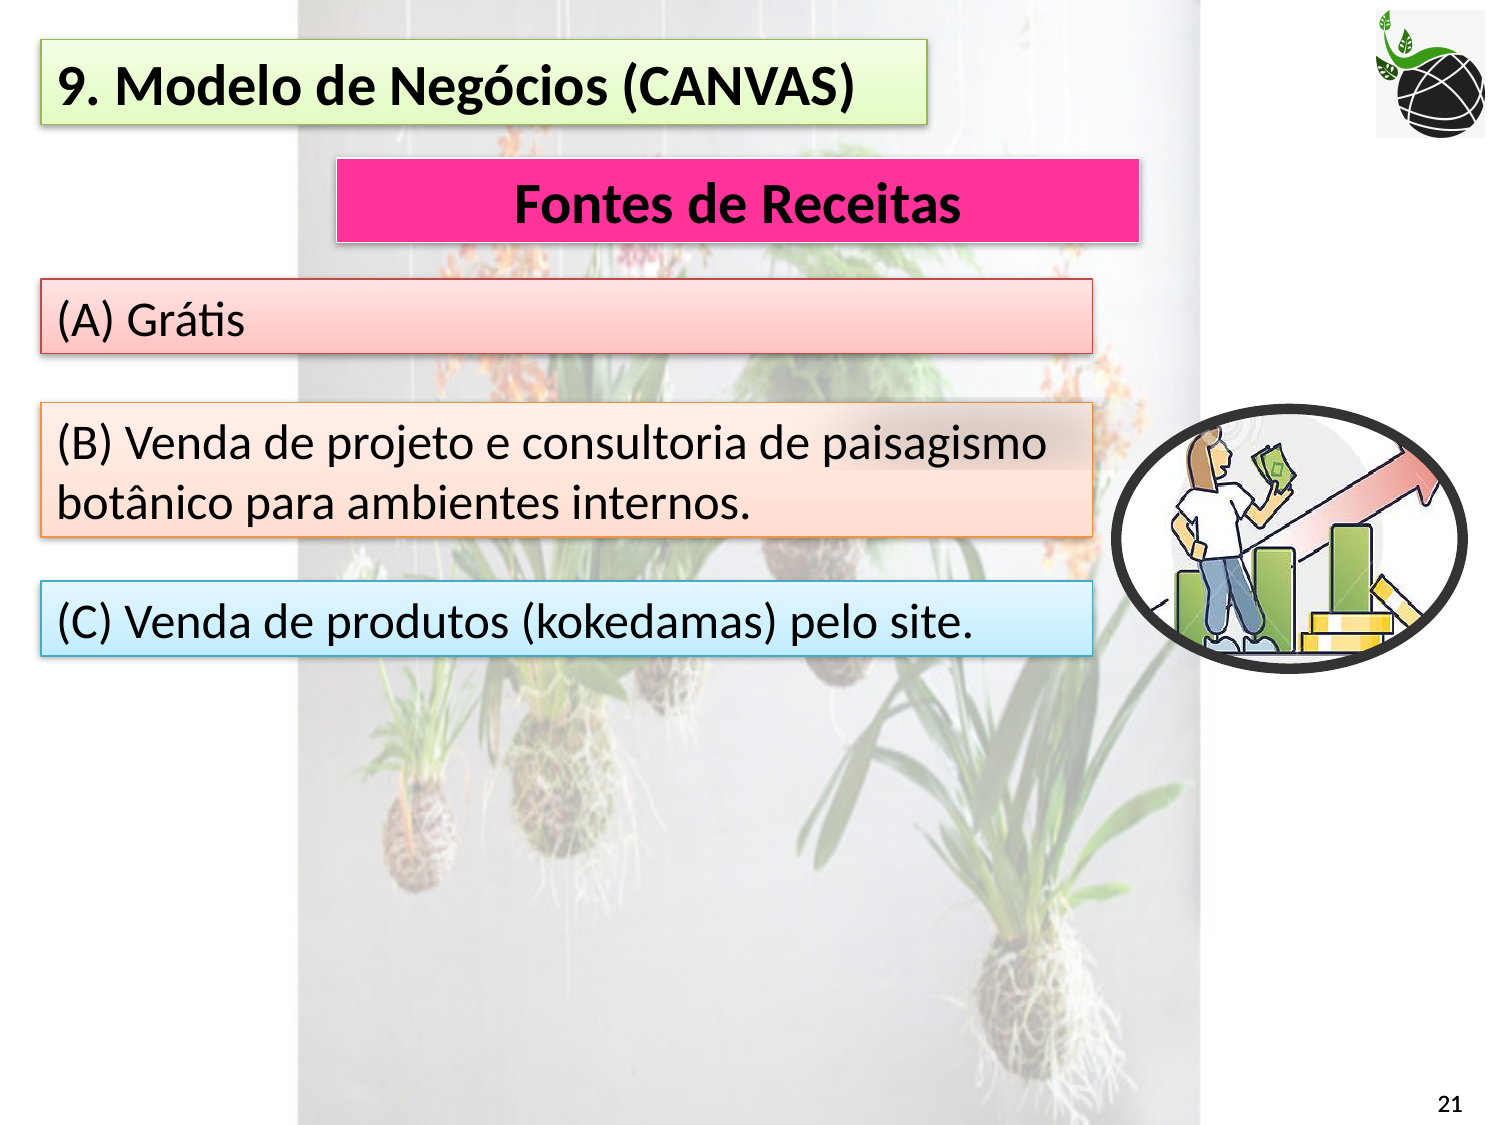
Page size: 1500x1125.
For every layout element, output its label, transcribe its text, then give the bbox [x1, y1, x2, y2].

picture [1115, 408, 1463, 669]
text_box 9. Modelo de Negócios (CANVAS) [40, 39, 928, 125]
text_box Fontes de Receitas [336, 157, 1140, 243]
text_box (B) Venda de projeto e consultoria de paisagismo botânico para ambientes internos. [40, 402, 1093, 538]
picture [1375, 10, 1485, 138]
text_box (A) Grátis [40, 278, 1093, 354]
text_box (C) Venda de produtos (kokedamas) pelo site. [40, 580, 1093, 657]
text_box 21 [1128, 1072, 1478, 1125]
